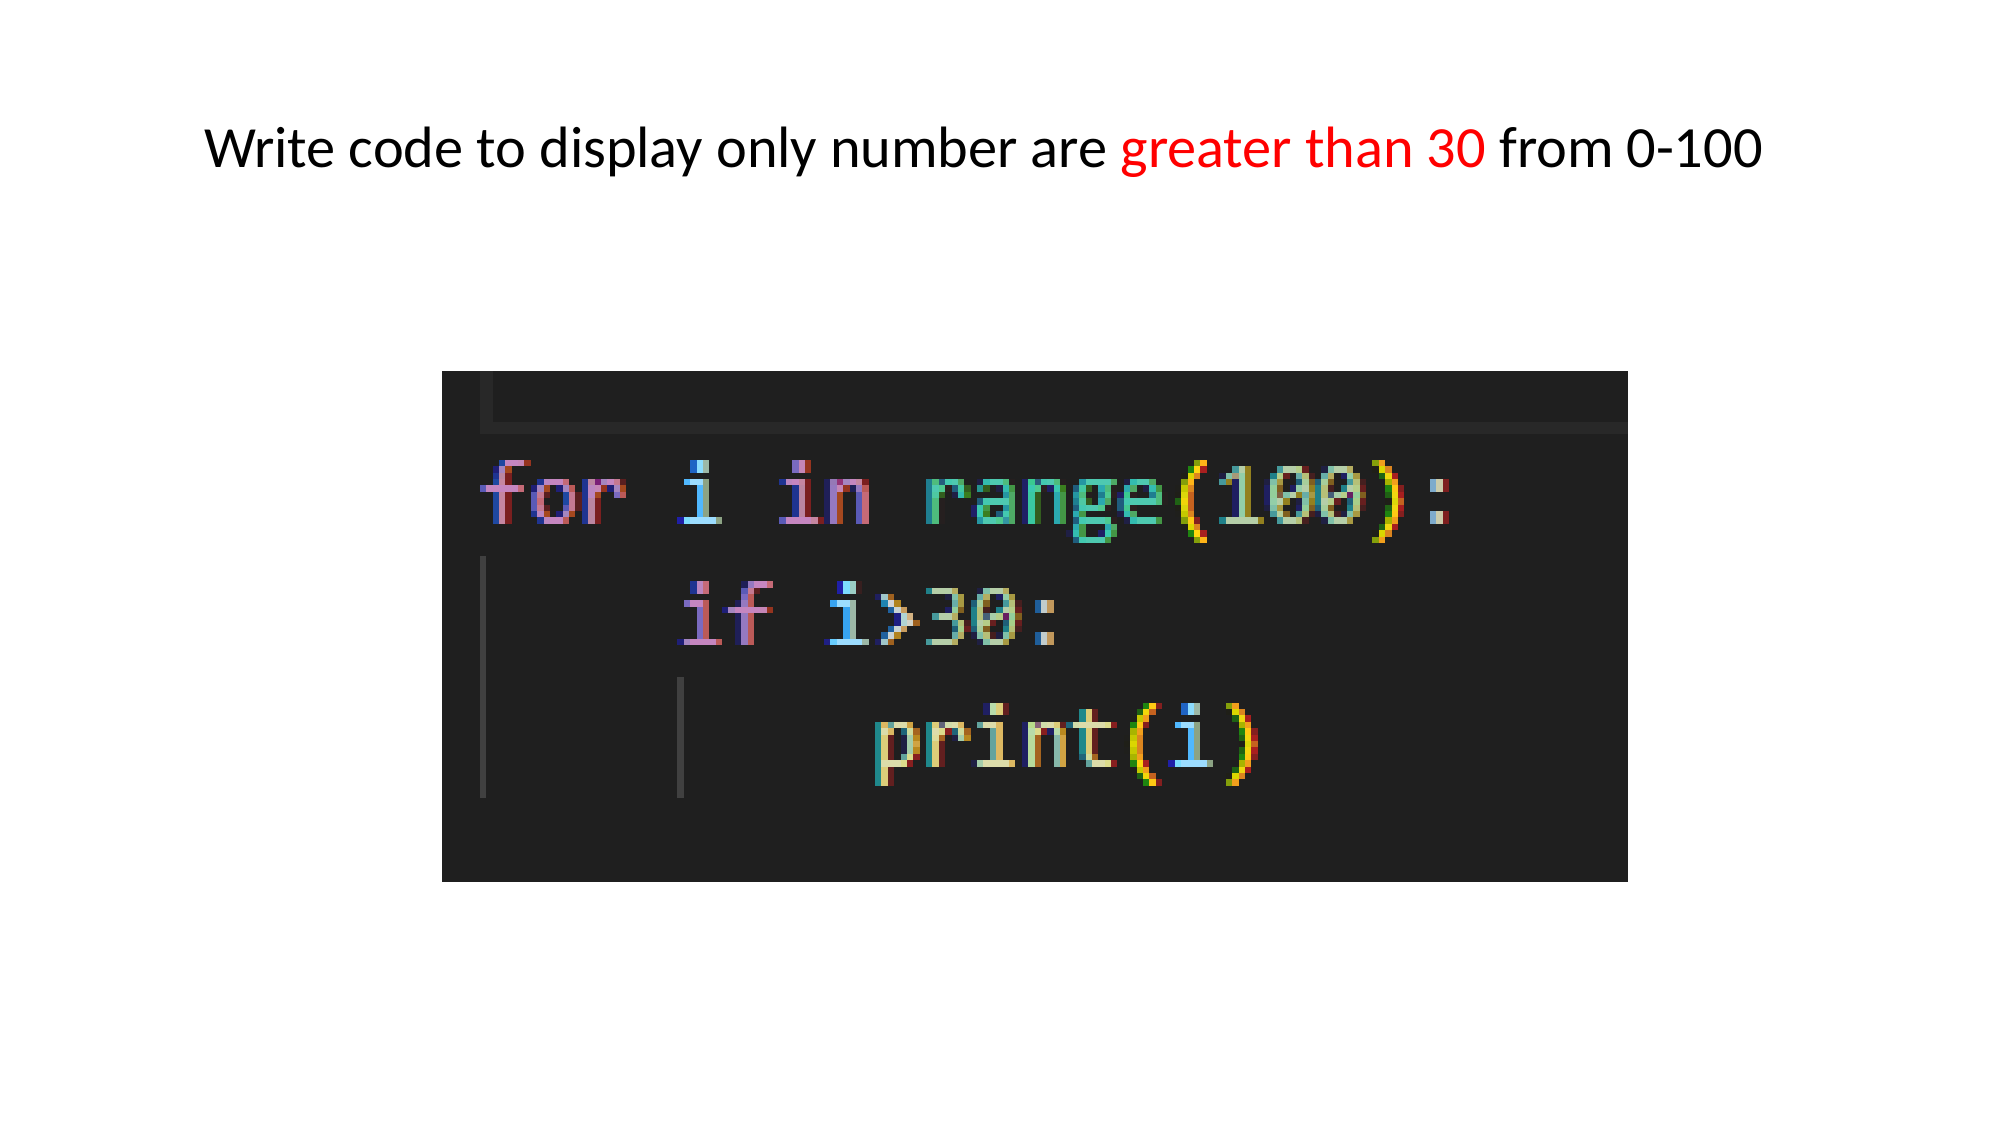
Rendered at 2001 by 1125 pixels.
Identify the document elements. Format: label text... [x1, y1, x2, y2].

picture [442, 371, 1628, 882]
text_box Write code to display only number are greater than 30 from 0-100 [189, 101, 1778, 187]
